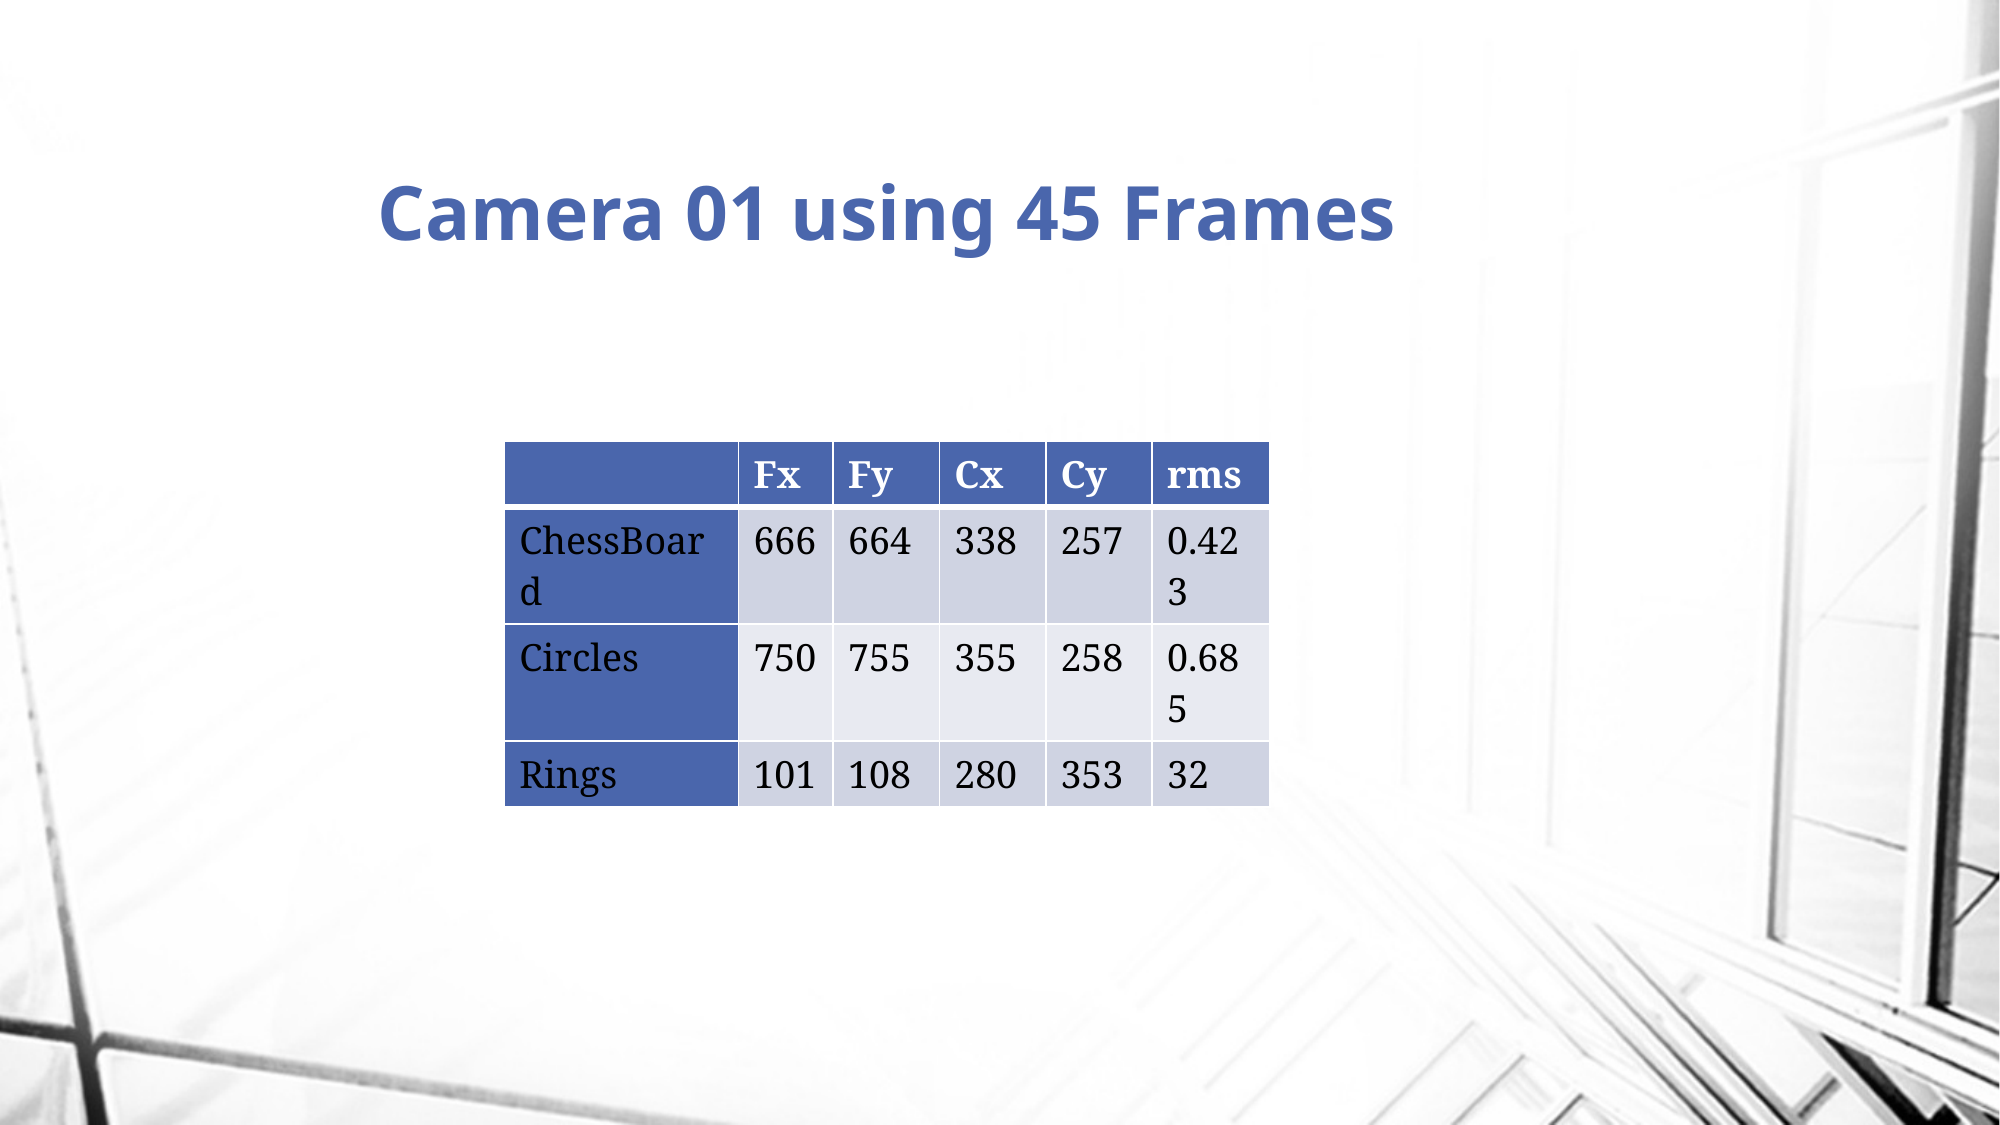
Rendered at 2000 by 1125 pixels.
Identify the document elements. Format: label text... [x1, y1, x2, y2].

table_cell 338 [940, 510, 1045, 623]
table_header rms [1153, 442, 1269, 504]
table_header Fy [834, 442, 939, 504]
table_cell 664 [834, 510, 939, 623]
table_cell 280 [940, 742, 1045, 806]
table_cell 0.685 [1153, 625, 1269, 740]
table_cell 355 [940, 625, 1045, 740]
table_header Cx [940, 442, 1045, 504]
table_cell Circles [505, 625, 738, 740]
table_cell 666 [739, 510, 832, 623]
table_header Fx [739, 442, 832, 504]
table_cell 101 [739, 742, 832, 806]
picture [0, 0, 2000, 1125]
table_cell 0.423 [1153, 510, 1269, 623]
table_cell 755 [834, 625, 939, 740]
table_cell 750 [739, 625, 832, 740]
table_cell 353 [1047, 742, 1151, 806]
table_header Cy [1047, 442, 1151, 504]
table_cell Rings [505, 742, 738, 806]
table_cell 108 [834, 742, 939, 806]
table_cell 32 [1153, 742, 1269, 806]
table_cell 257 [1047, 510, 1151, 623]
title Camera 01 using 45 Frames [174, 87, 1600, 263]
table_header [505, 442, 738, 504]
table_cell ChessBoard [505, 510, 738, 623]
table_cell 258 [1047, 625, 1151, 740]
